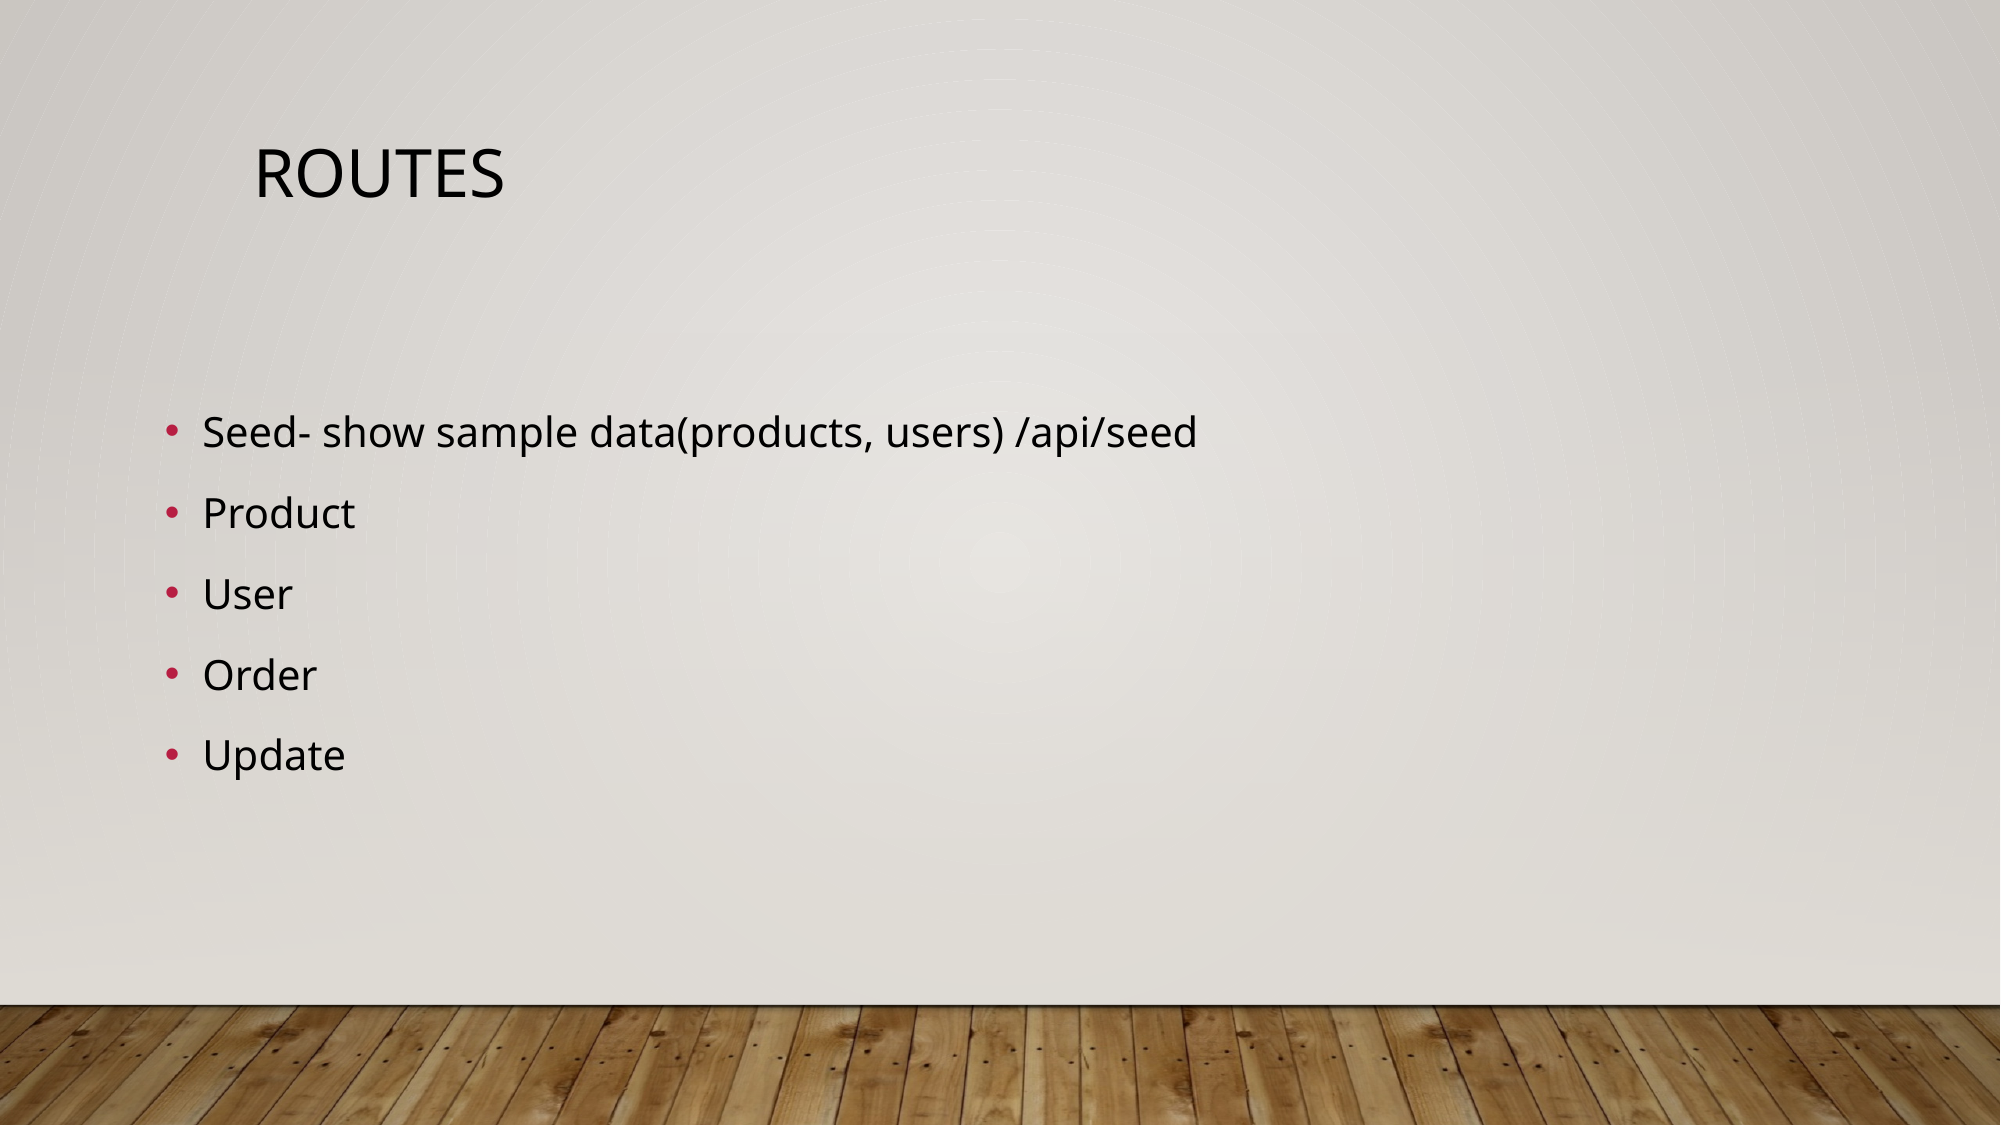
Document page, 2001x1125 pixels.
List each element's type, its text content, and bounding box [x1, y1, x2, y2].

picture [0, 1005, 2000, 1125]
list Seed- show sample data(products, users) /api/seed Product User Order Update [149, 388, 1850, 950]
title Routes [238, 131, 1814, 305]
